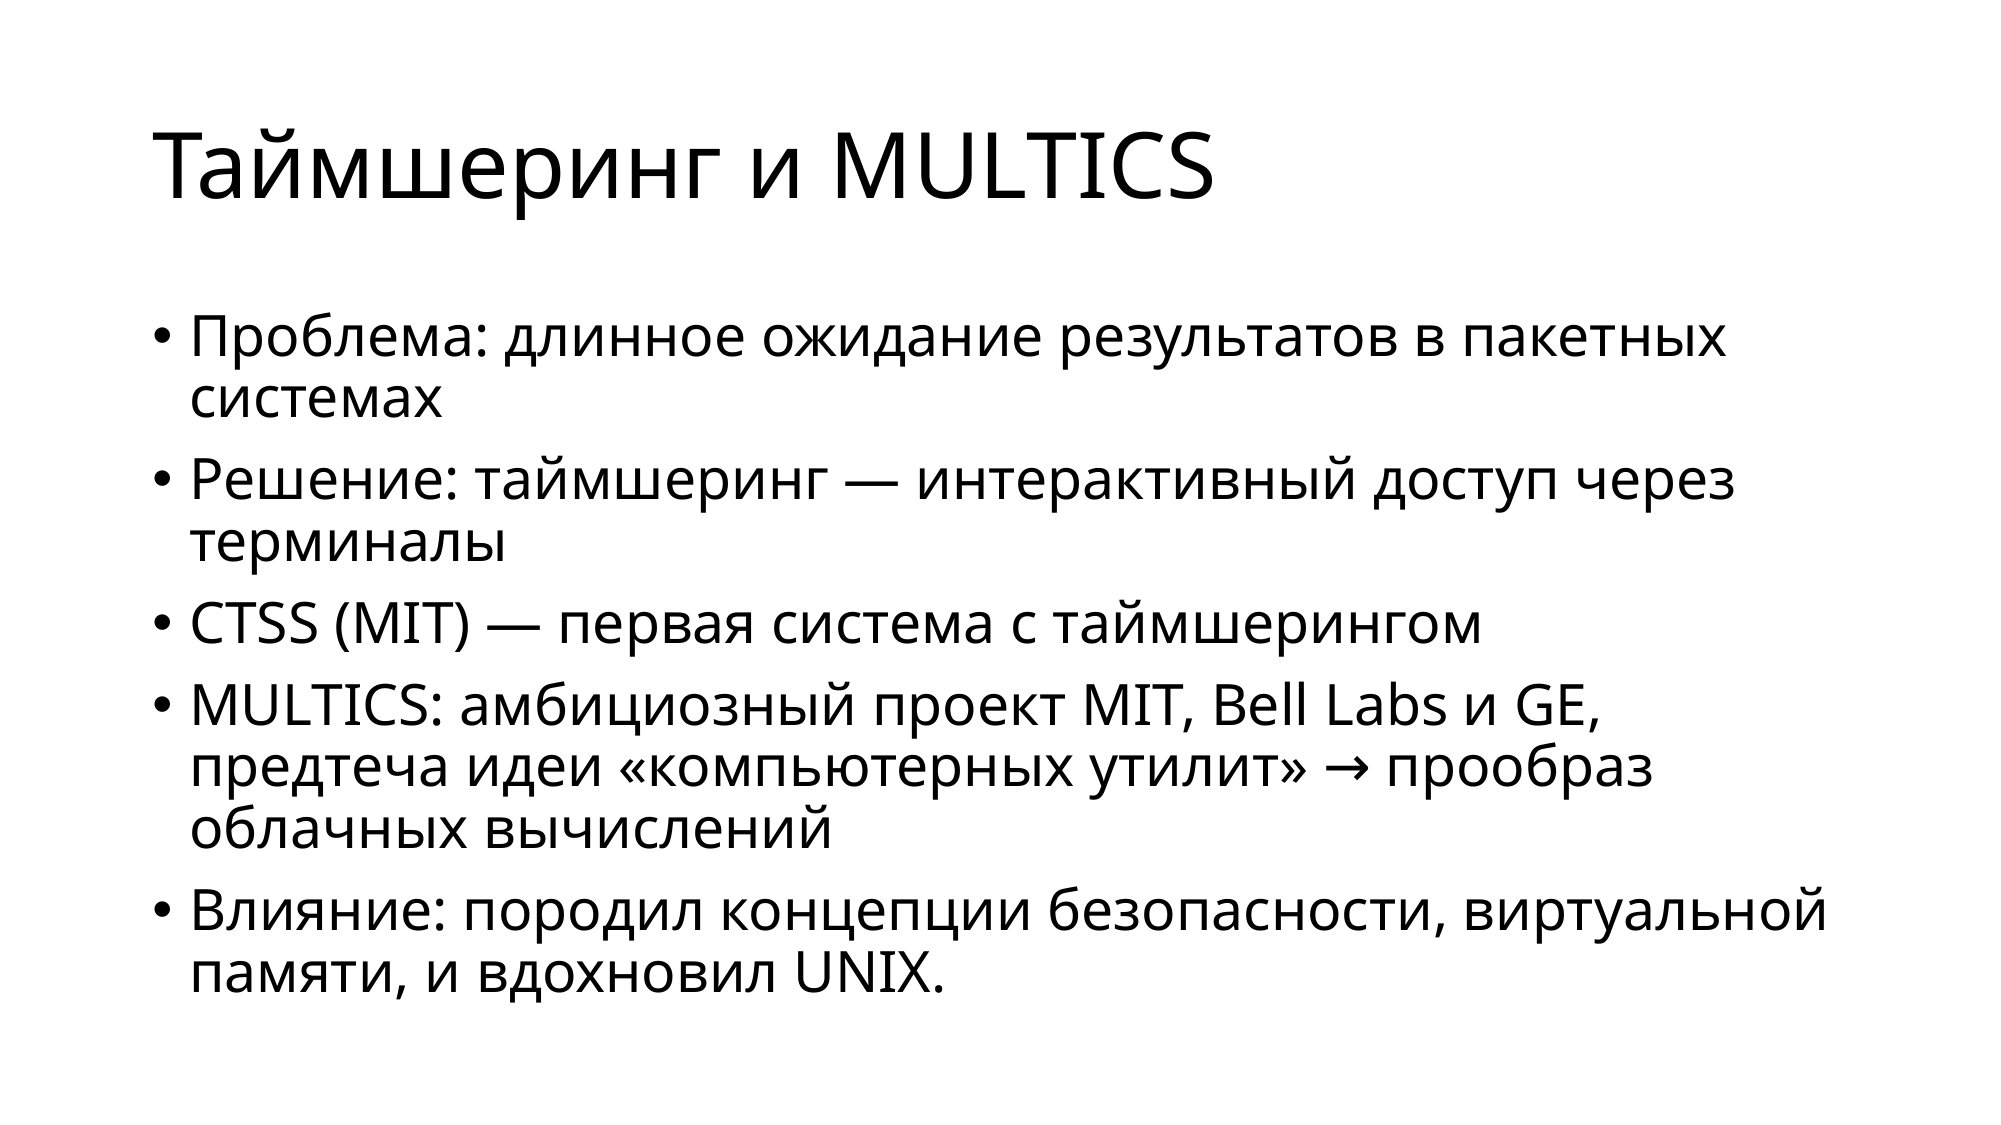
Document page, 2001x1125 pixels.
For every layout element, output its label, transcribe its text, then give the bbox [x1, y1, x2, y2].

title Таймшеринг и MULTICS [137, 59, 1863, 278]
list Проблема: длинное ожидание результатов в пакетных системах Решение: таймшеринг — интерактивный доступ через терминалы CTSS (MIT) — первая система с таймшерингом MULTICS: амбициозный проект MIT, Bell Labs и GE, предтеча идеи «компьютерных утилит» → прообраз облачных вычислений Влияние: породил концепции безопасности, виртуальной памяти, и вдохновил UNIX. [137, 299, 1863, 1014]
